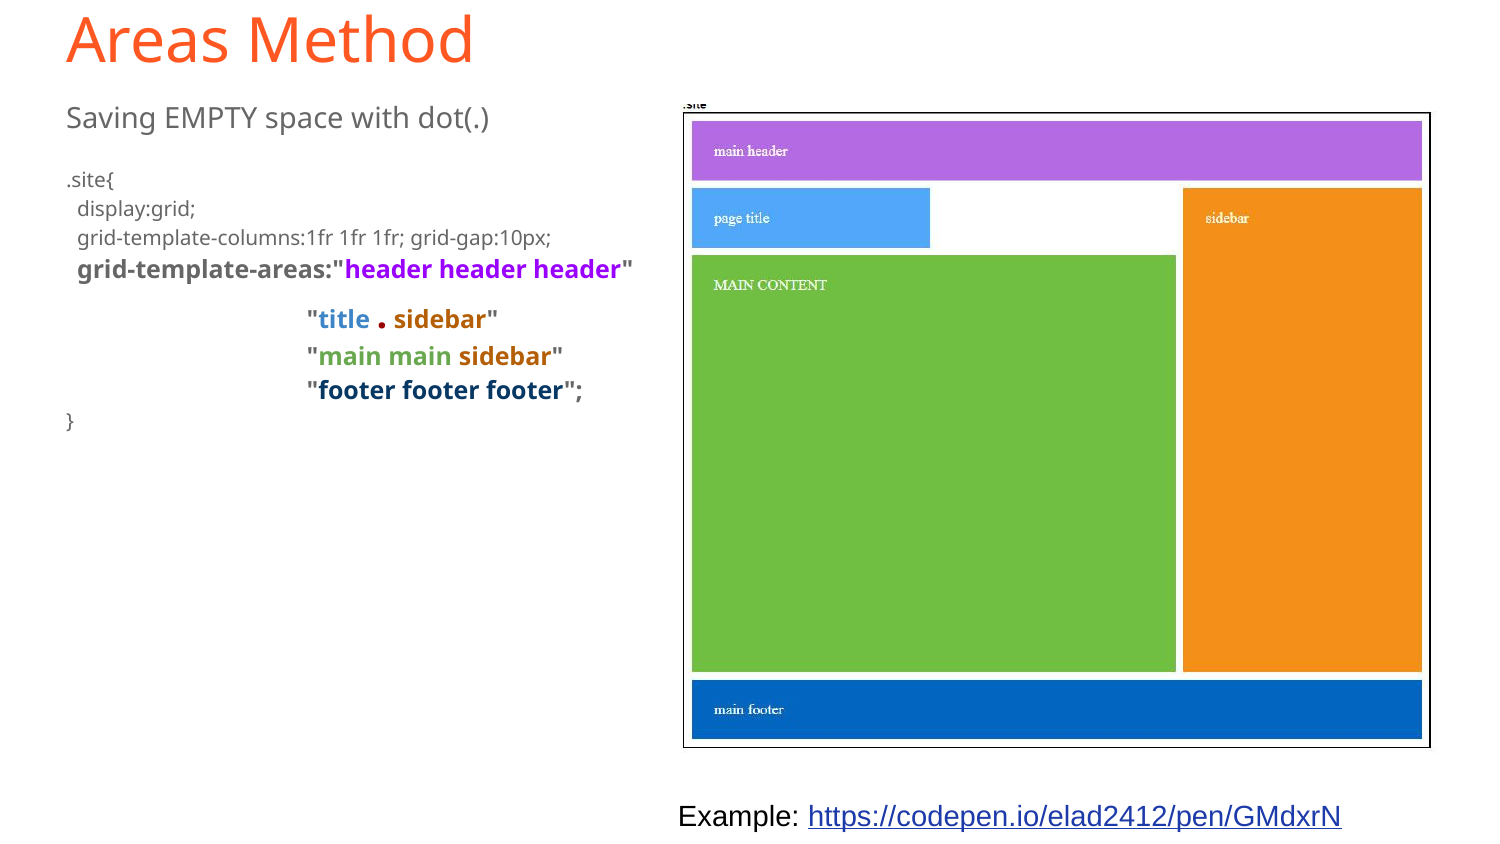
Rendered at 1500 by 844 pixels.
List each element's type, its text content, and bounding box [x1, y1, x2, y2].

text_box Example: https://codepen.io/elad2412/pen/GMdxrN [662, 781, 1444, 825]
title Areas Method [51, 0, 1449, 80]
picture [674, 104, 1437, 758]
list Saving EMPTY space with dot(.) .site{ display:grid; grid-template-columns:1fr 1fr 1fr; grid-gap:10px; grid-template-areas:"header header header" "title . sidebar" "main main sidebar" "footer footer footer"; } [51, 79, 650, 838]
